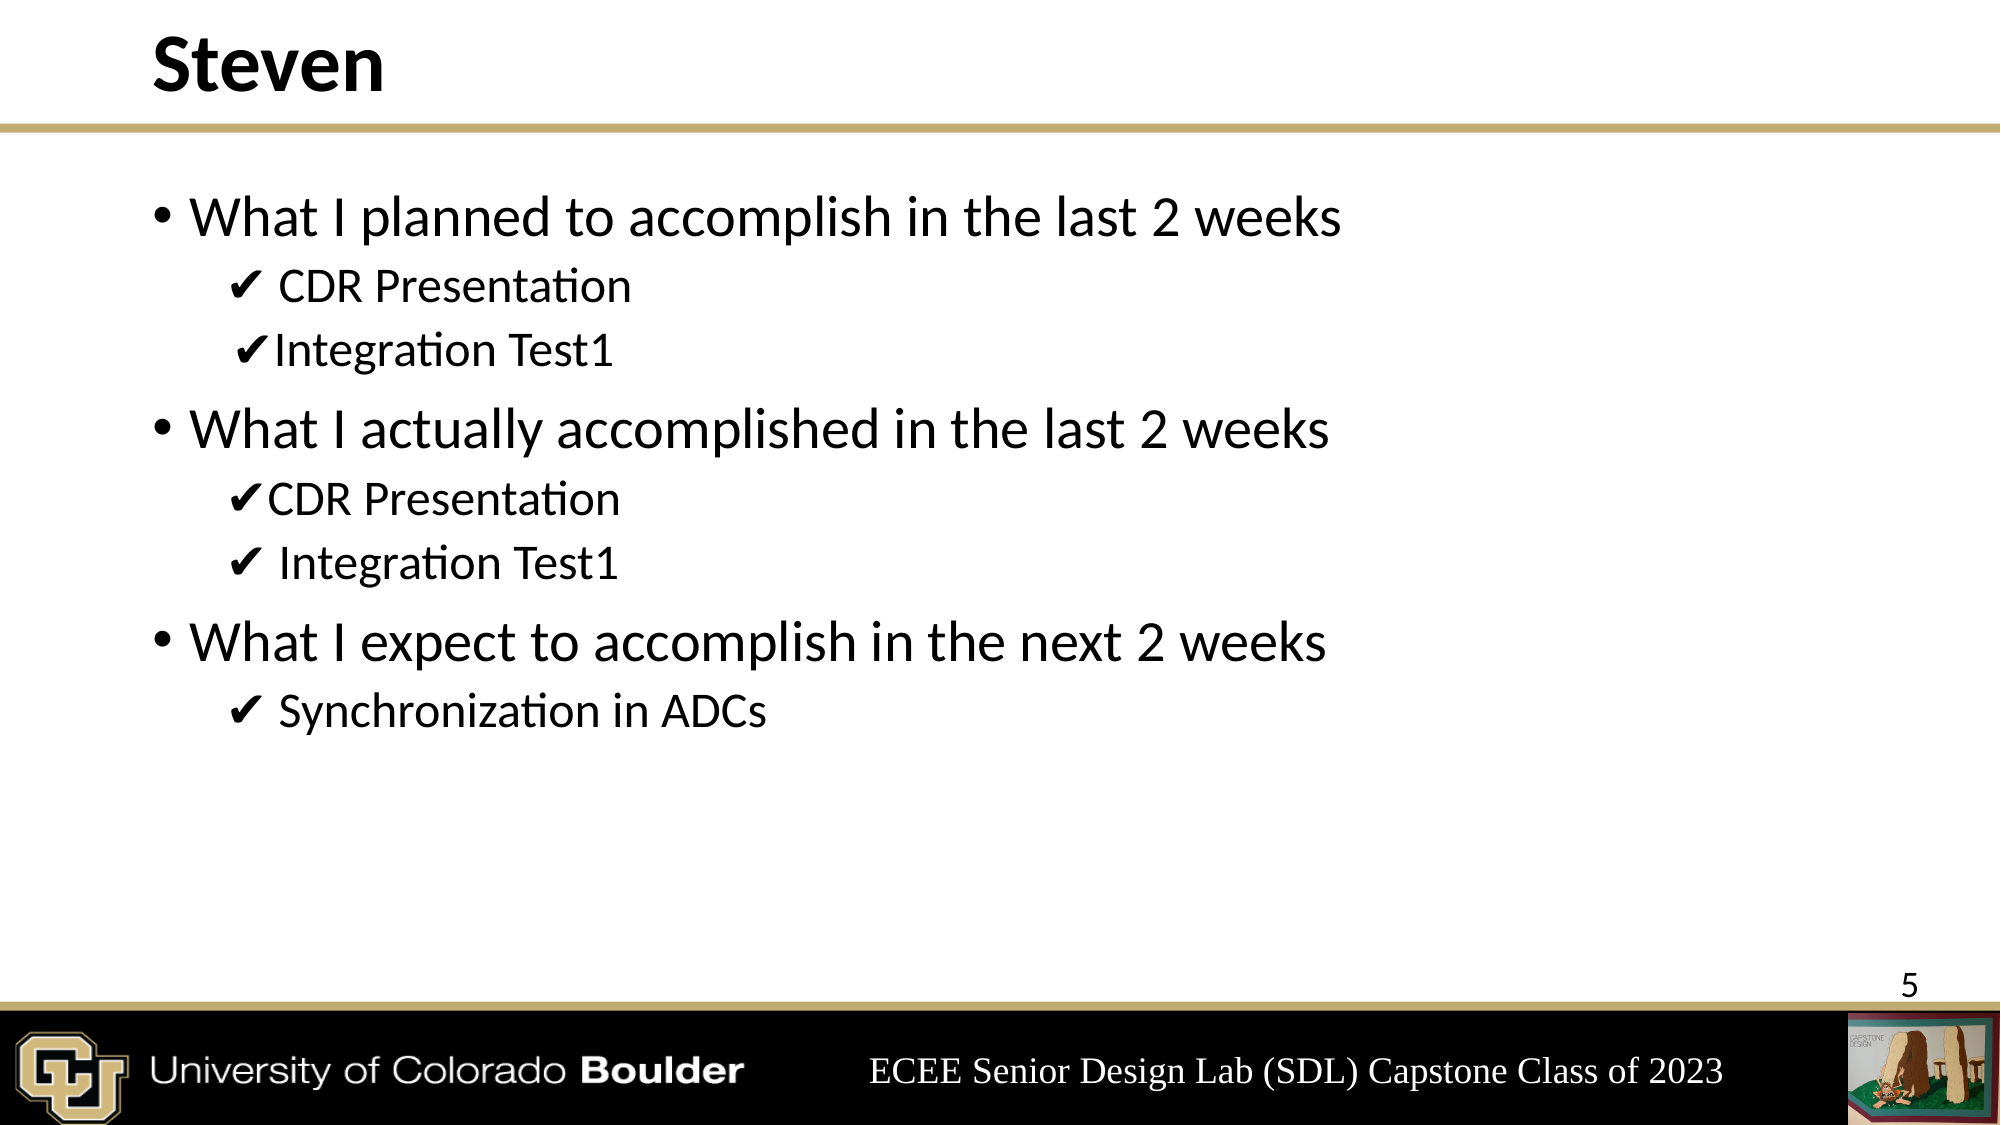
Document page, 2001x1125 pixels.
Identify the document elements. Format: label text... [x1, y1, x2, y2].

picture [15, 1011, 794, 1125]
list What I planned to accomplish in the last 2 weeks CDR Presentation Integration Test1 What I actually accomplished in the last 2 weeks CDR Presentation Integration Test1 What I expect to accomplish in the next 2 weeks Synchronization in ADCs [137, 178, 1863, 893]
picture [1848, 1013, 2000, 1125]
slide_number ‹#› [1885, 952, 2000, 1013]
title Steven [137, 9, 1863, 120]
